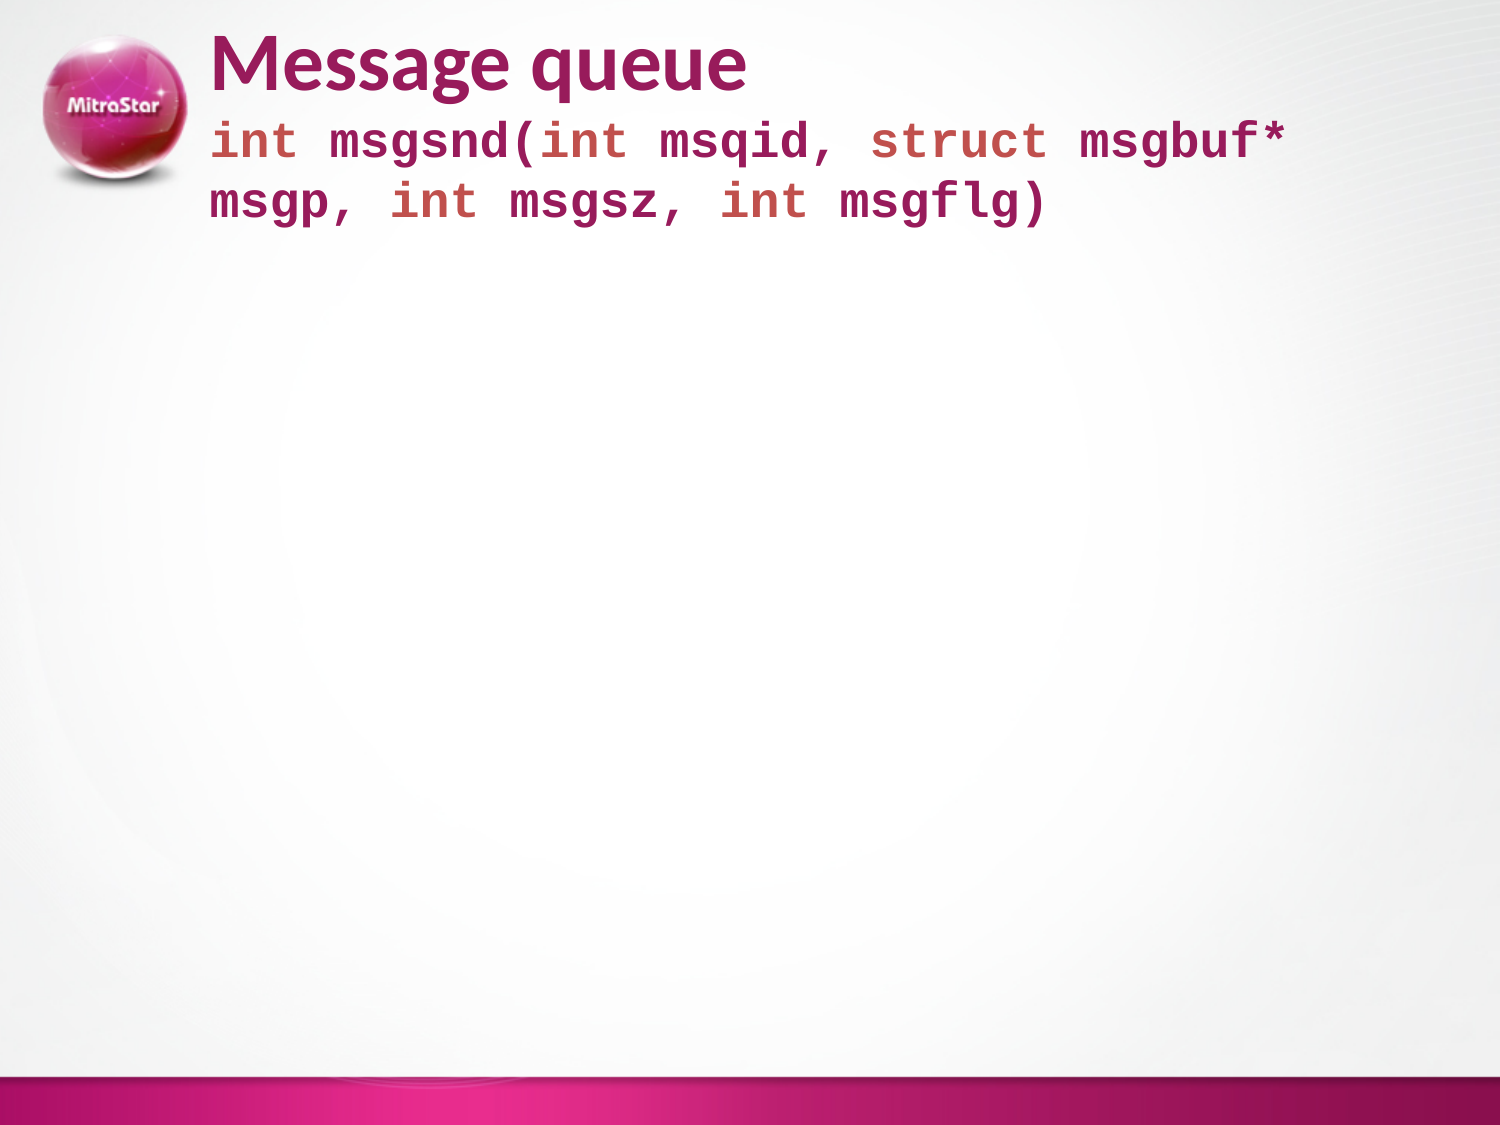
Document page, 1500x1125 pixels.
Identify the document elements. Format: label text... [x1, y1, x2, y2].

title Message queue int msgsnd(int msqid, struct msgbuf* msgp, int msgsz, int msgflg) [194, 0, 1460, 251]
picture [0, 0, 1500, 1125]
